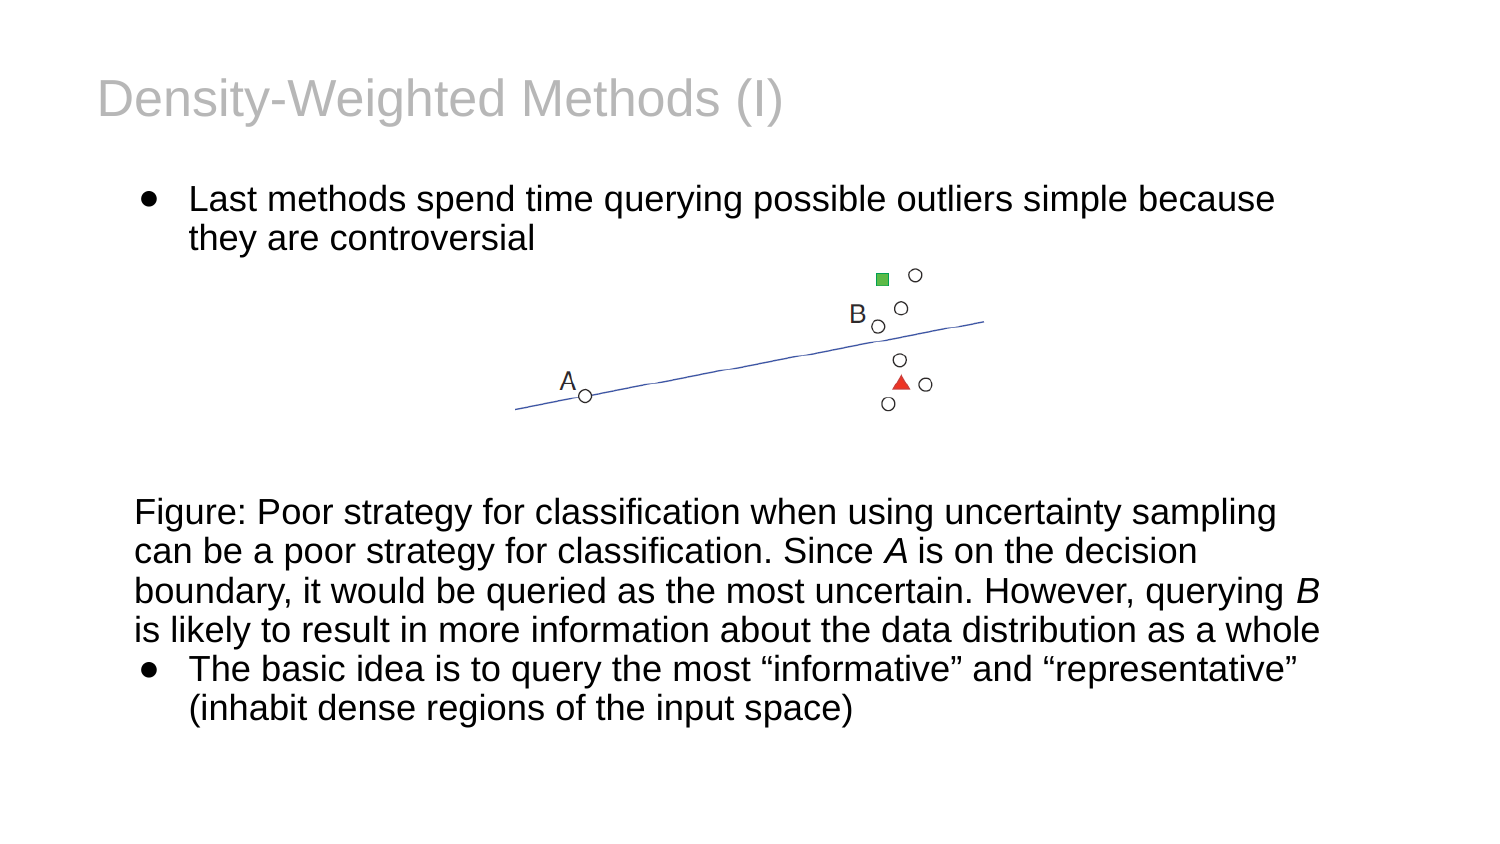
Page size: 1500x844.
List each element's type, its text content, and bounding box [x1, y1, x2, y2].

text_box Last methods spend time querying possible outliers simple because they are controversial Figure: Poor strategy for classification when using uncertainty sampling can be a poor strategy for classification. Since A is on the decision boundary, it would be queried as the most uncertain. However, querying B is likely to result in more information about the data distribution as a whole The basic idea is to query the most “informative” and “representative” (inhabit dense regions of the input space) [104, 168, 1355, 750]
title Density-Weighted Methods (I) [85, 48, 1283, 143]
picture [500, 257, 988, 426]
